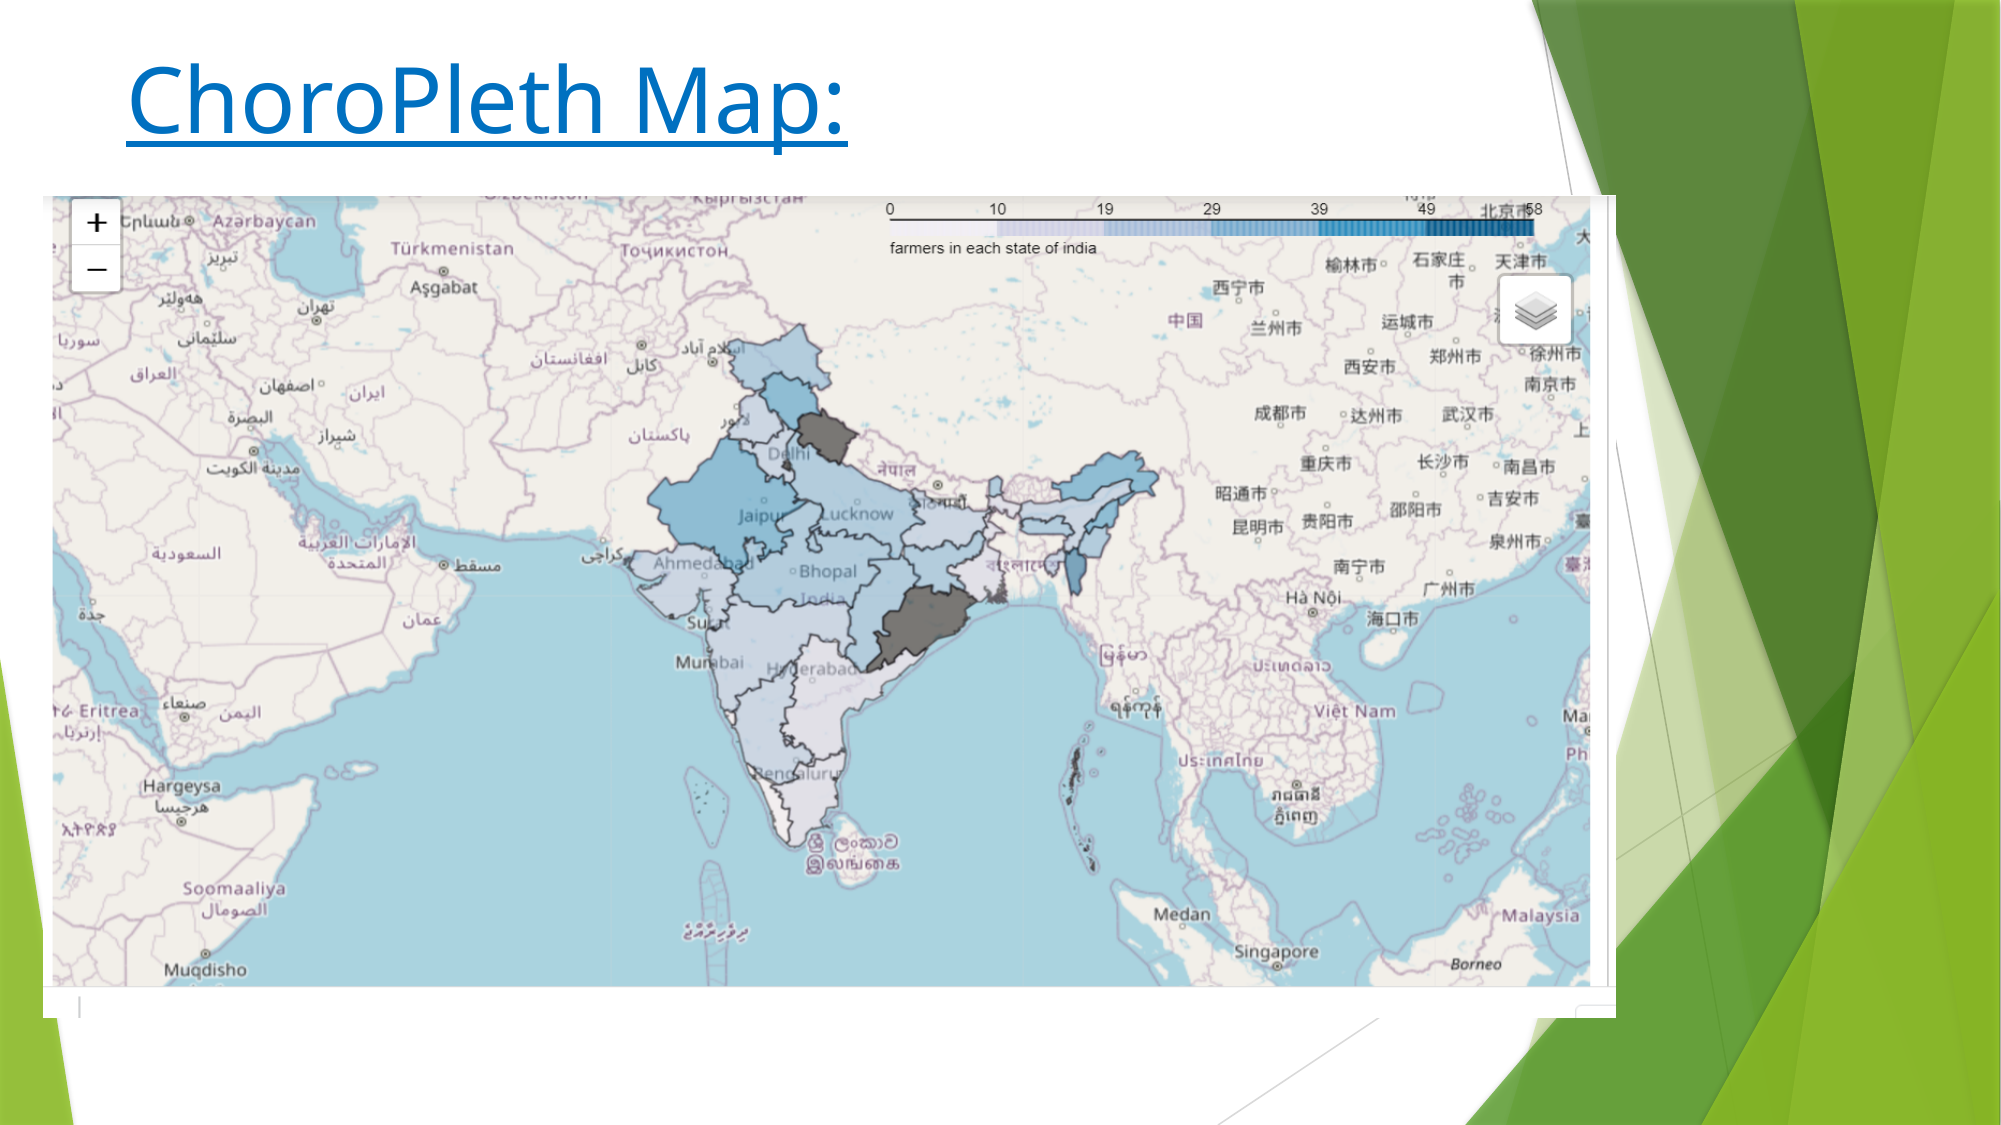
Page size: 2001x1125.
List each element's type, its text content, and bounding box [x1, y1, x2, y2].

title ChoroPleth Map: [111, 4, 1522, 190]
picture [43, 194, 1617, 1018]
